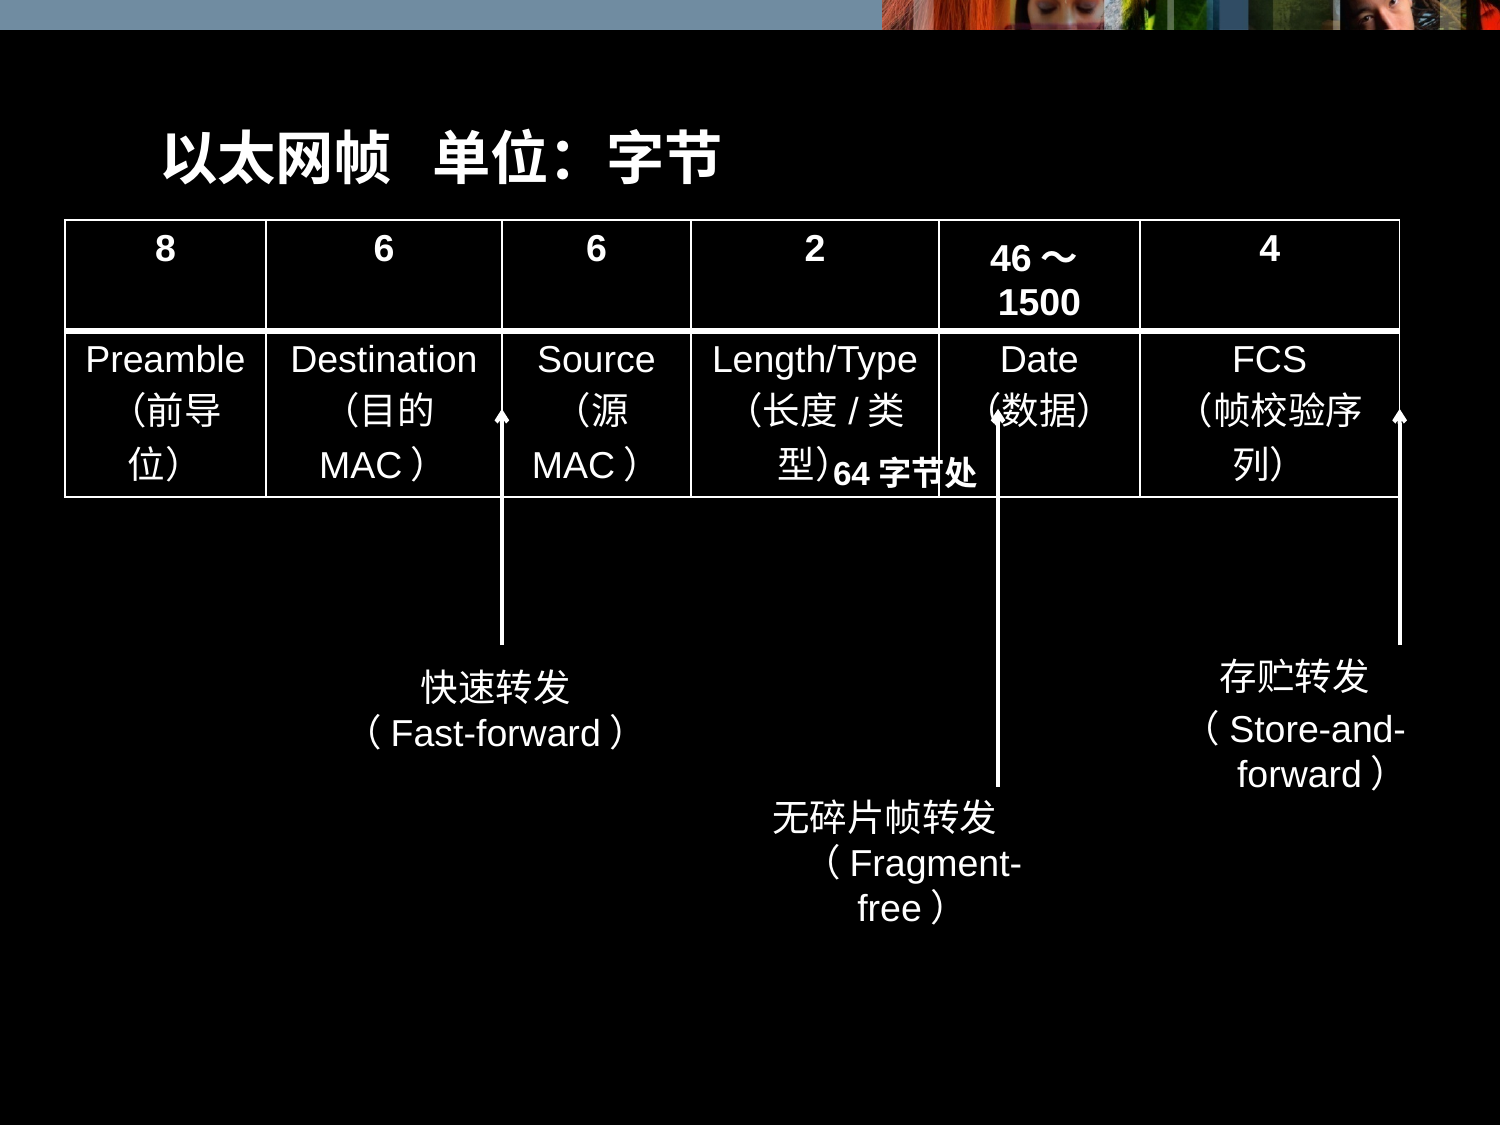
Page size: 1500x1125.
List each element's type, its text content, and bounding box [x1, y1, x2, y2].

table_cell Destination （目的MAC） [267, 334, 501, 496]
text_box 存贮转发 （Store-and-forward） [1088, 645, 1500, 803]
text_box 快速转发 （Fast-forward） [329, 656, 663, 762]
table_header 46～1500 [940, 221, 1139, 328]
table_header 2 [692, 221, 938, 328]
table_cell Source （源MAC） [503, 334, 690, 496]
text_box 64字节处 [818, 444, 993, 499]
table_cell Preamble （前导位） [66, 334, 265, 496]
picture [882, 0, 1500, 30]
table_cell FCS （帧校验序列） [1141, 334, 1399, 496]
table_header 8 [66, 221, 265, 328]
text_box 以太网帧 单位：字节 [144, 113, 739, 199]
table_header 4 [1141, 221, 1399, 328]
table_cell Date （数据） [940, 334, 1139, 496]
table_header 6 [267, 221, 501, 328]
table_header 6 [503, 221, 690, 328]
table_cell Length/Type （长度/类型） [692, 334, 938, 496]
text_box 无碎片帧转发（Fragment-free） [679, 786, 1091, 937]
